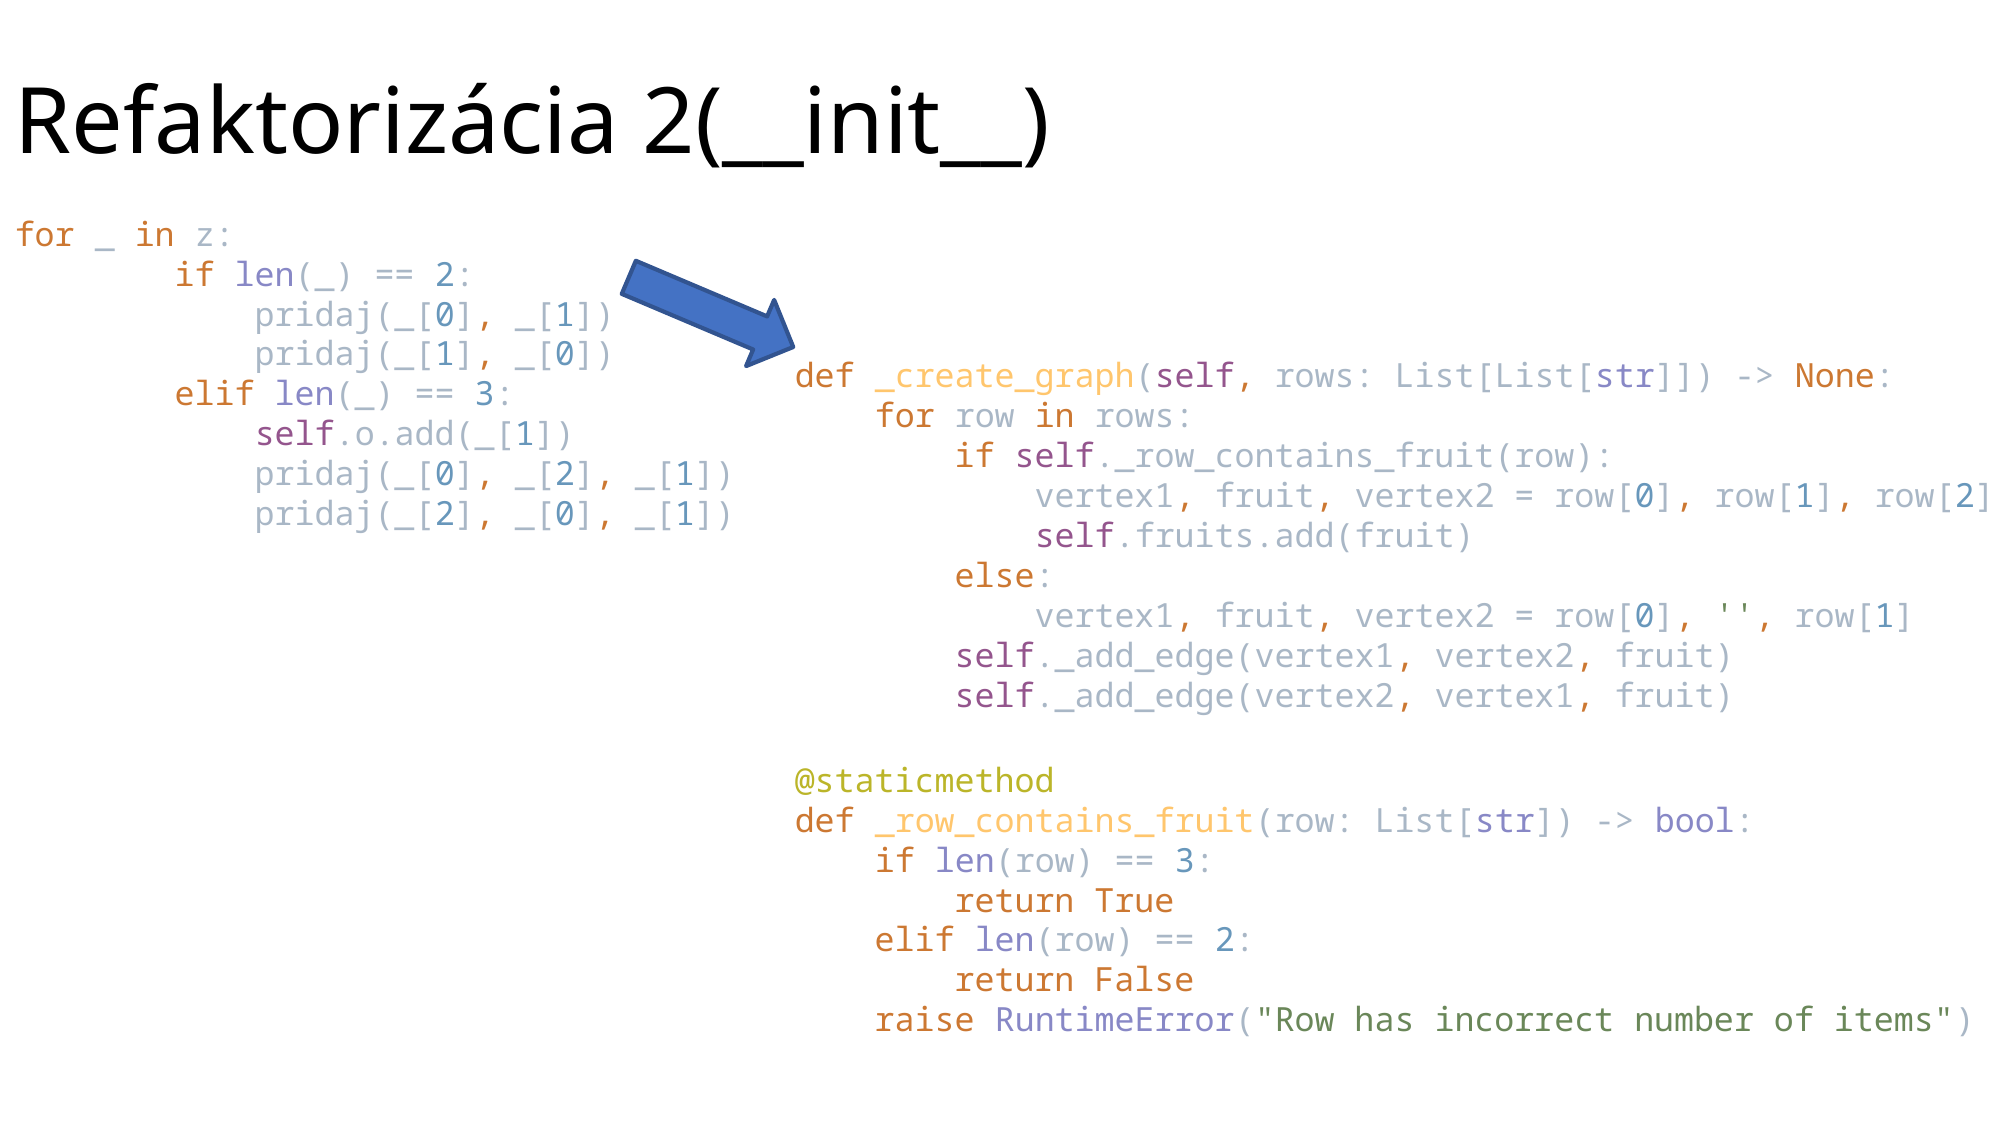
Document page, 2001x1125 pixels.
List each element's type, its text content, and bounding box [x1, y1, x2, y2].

text_box Refaktorizácia 2(__init__) [0, 15, 1725, 233]
text_box def _create_graph(self, rows: List[List[str]]) -> None: for row in rows: if self._row_contains_fruit(row): vertex1, fruit, vertex2 = row[0], row[1], row[2] self.fruits.add(fruit) else: vertex1, fruit, vertex2 = row[0], '', row[1] self._add_edge(vertex1, vertex2, fruit) self._add_edge(vertex2, vertex1, fruit) @staticmethod def _row_contains_fruit(row: List[str]) -> bool: if len(row) == 3: return True elif len(row) == 2: return False raise RuntimeError("Row has incorrect number of items") [779, 347, 2000, 1041]
text_box for _ in z: if len(_) == 2: pridaj(_[0], _[1]) pridaj(_[1], _[0]) elif len(_) == 3: self.o.add(_[1]) pridaj(_[0], _[2], _[1]) pridaj(_[2], _[0], _[1]) [0, 205, 975, 540]
text_box [619, 258, 796, 369]
